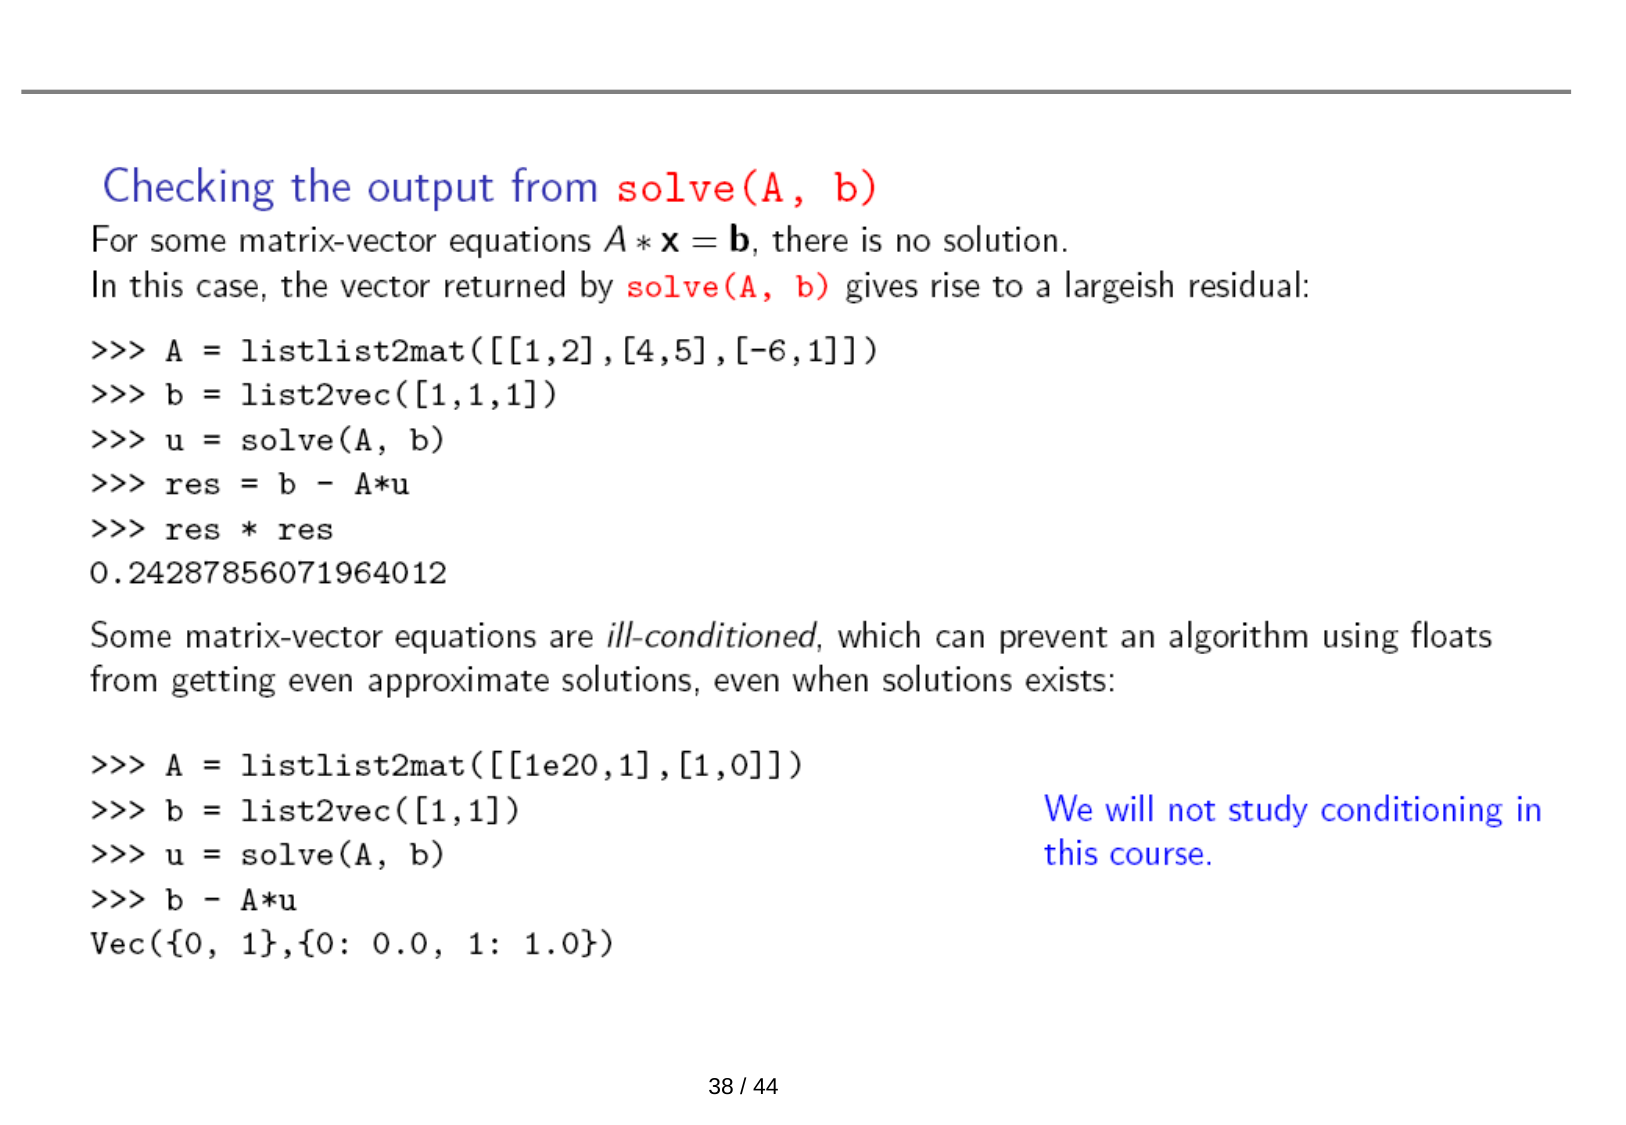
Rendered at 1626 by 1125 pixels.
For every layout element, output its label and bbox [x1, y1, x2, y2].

picture [75, 155, 1550, 970]
